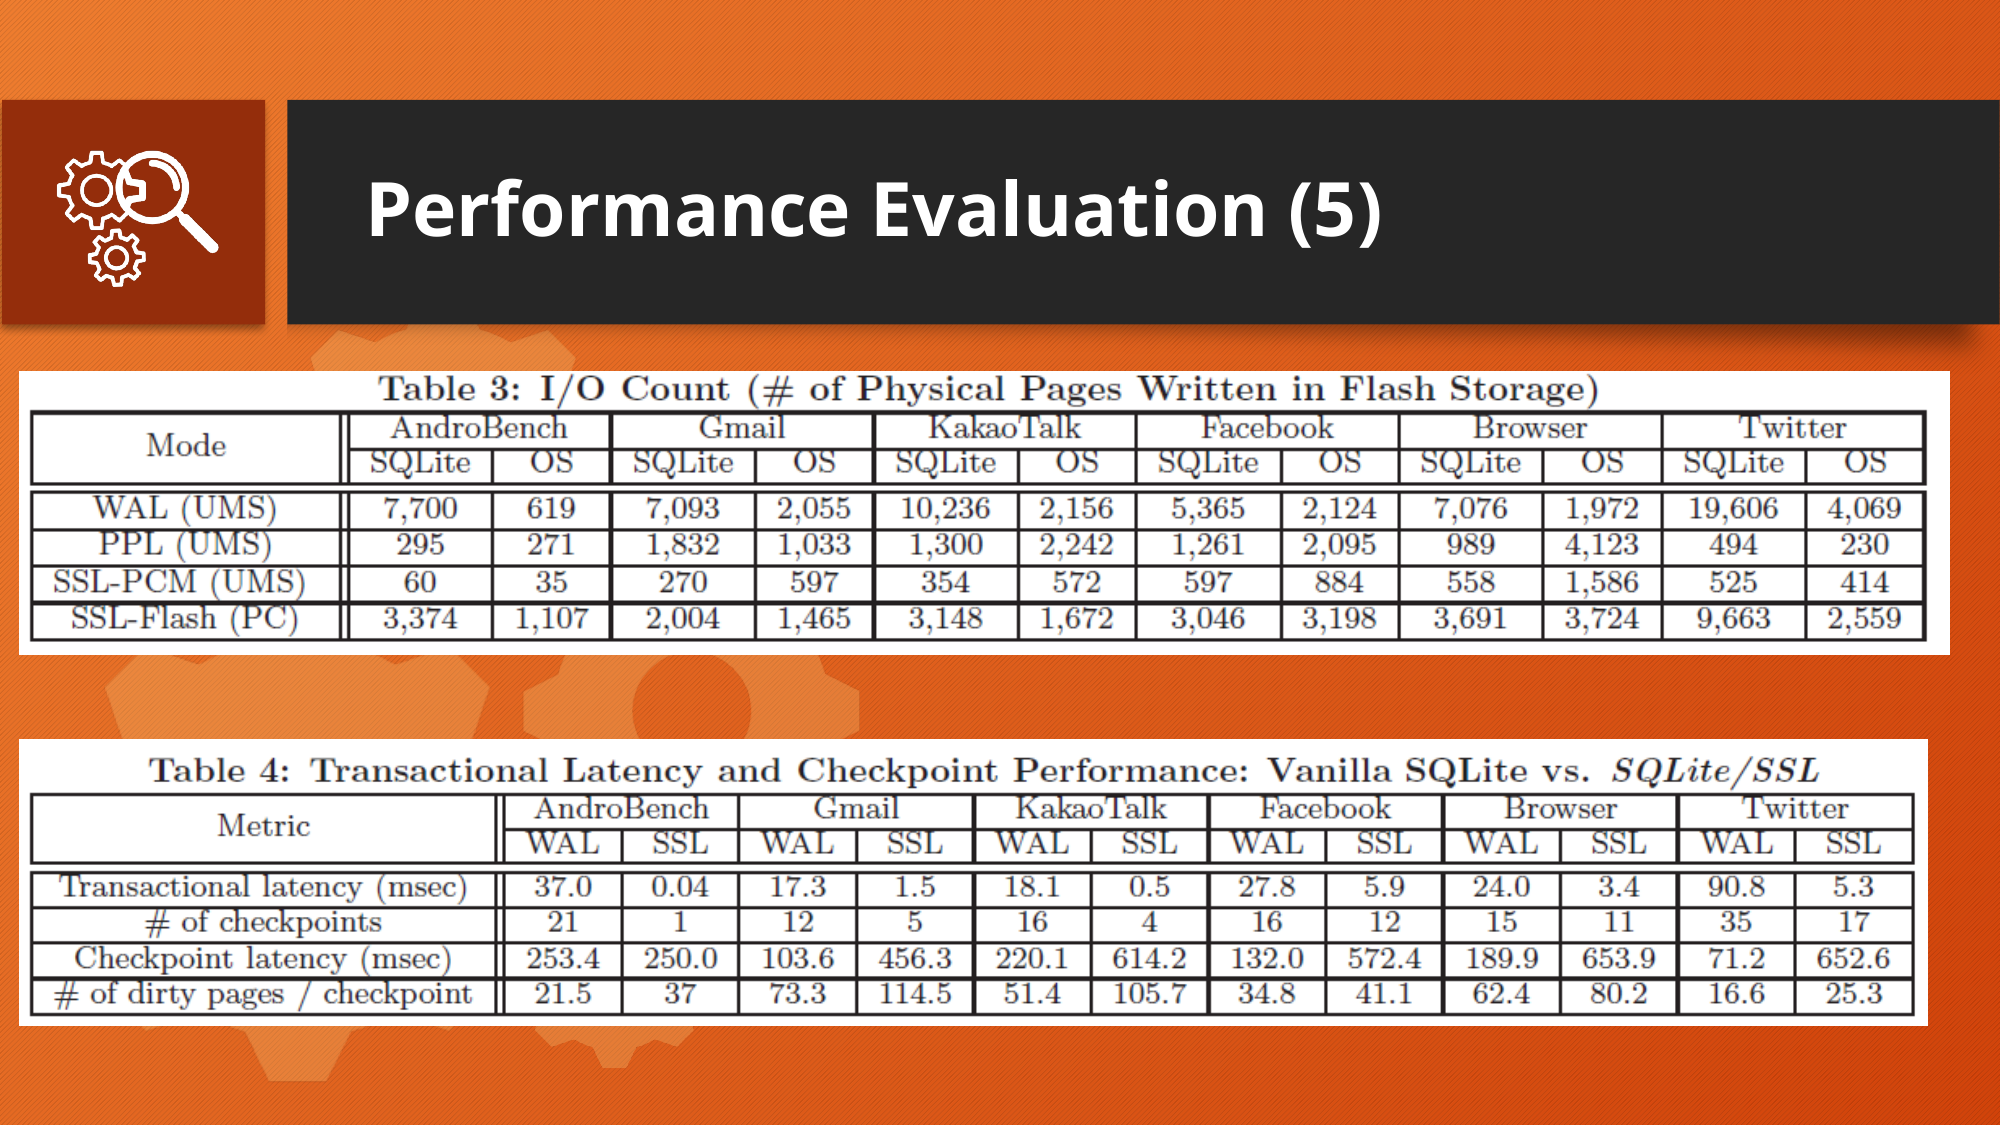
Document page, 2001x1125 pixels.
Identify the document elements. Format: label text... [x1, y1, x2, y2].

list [19, 371, 1950, 655]
picture [11, 505, 1928, 1109]
picture [19, 100, 2000, 376]
title Performance Evaluation (5) [350, 123, 1928, 301]
